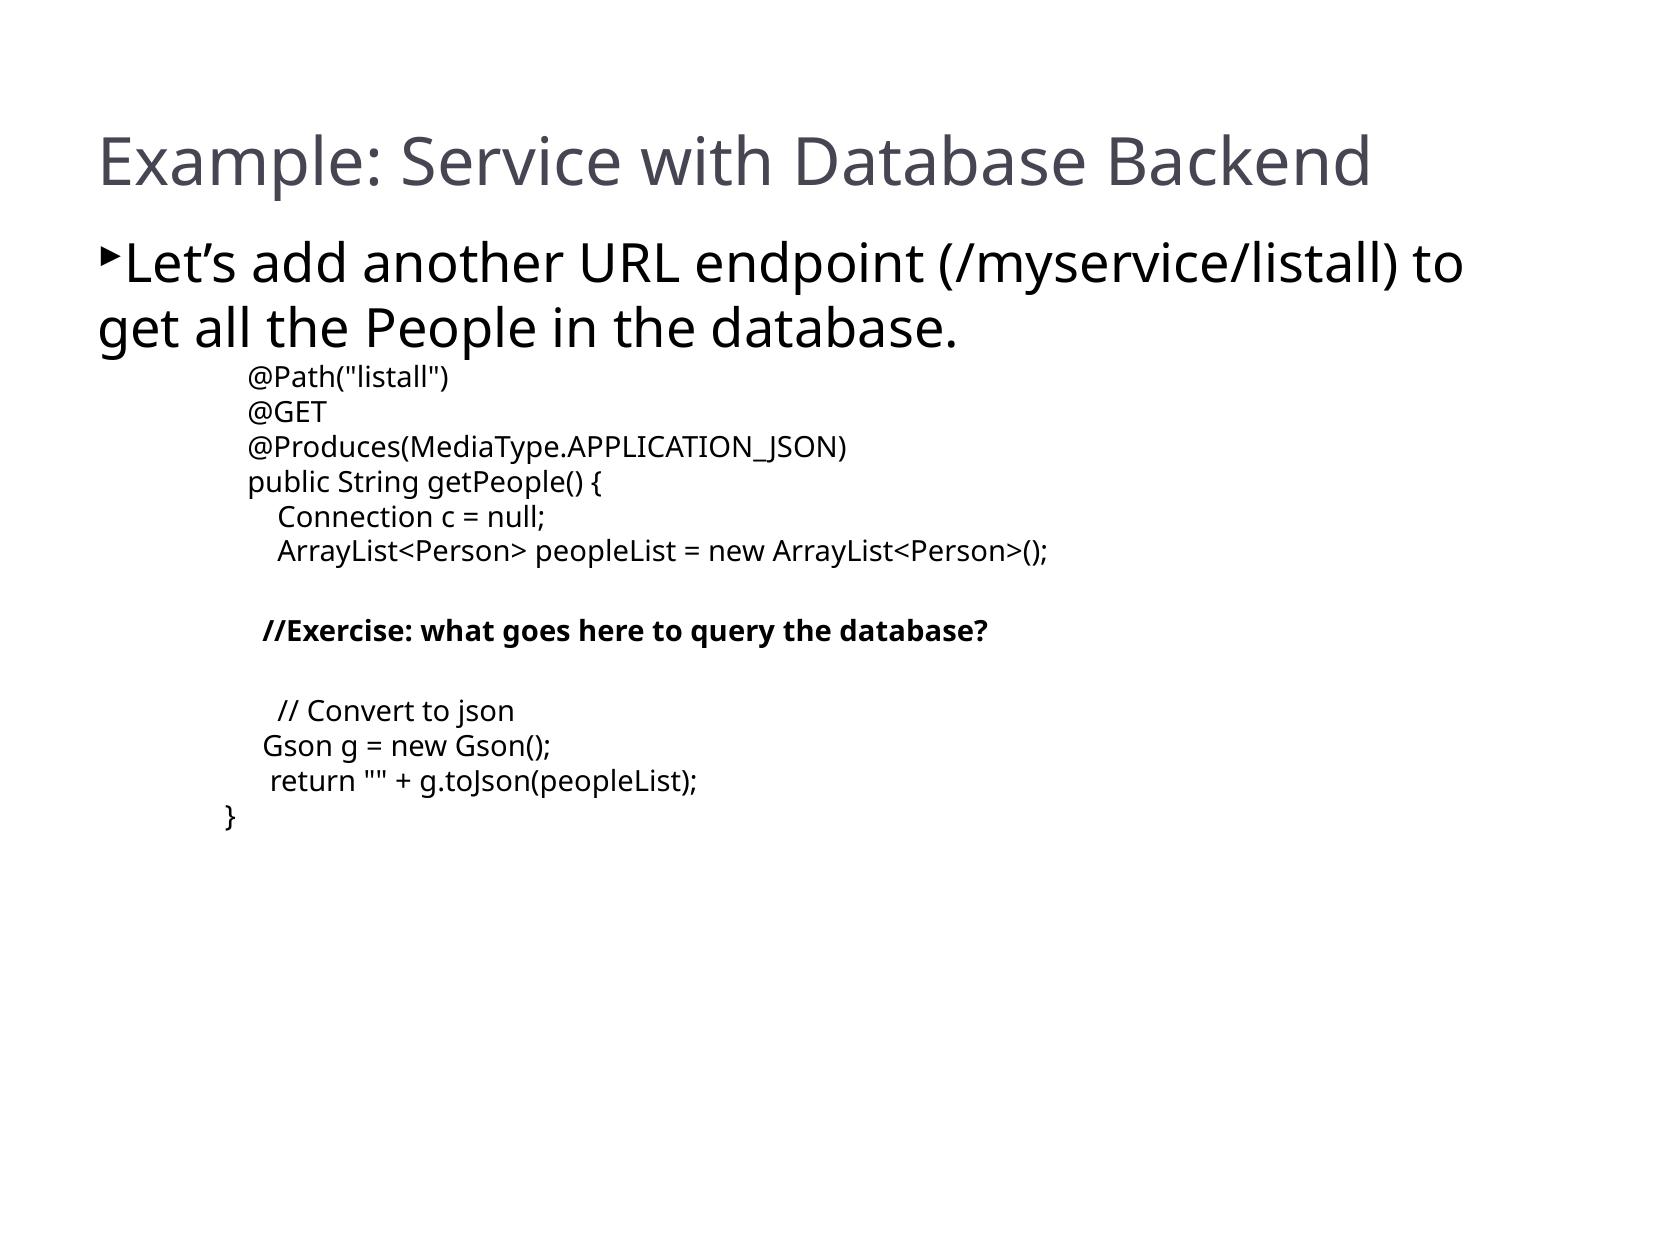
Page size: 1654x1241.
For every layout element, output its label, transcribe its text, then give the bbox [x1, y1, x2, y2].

text_box Let’s add another URL endpoint (/myservice/listall) to get all the People in the database. @Path("listall") @GET @Produces(MediaType.APPLICATION_JSON) public String getPeople() { Connection c = null; ArrayList<Person> peopleList = new ArrayList<Person>(); //Exercise: what goes here to query the database? // Convert to json Gson g = new Gson(); return "" + g.toJson(peopleList); } [82, 220, 1571, 1114]
text_box Example: Service with Database Backend [82, 27, 1571, 207]
